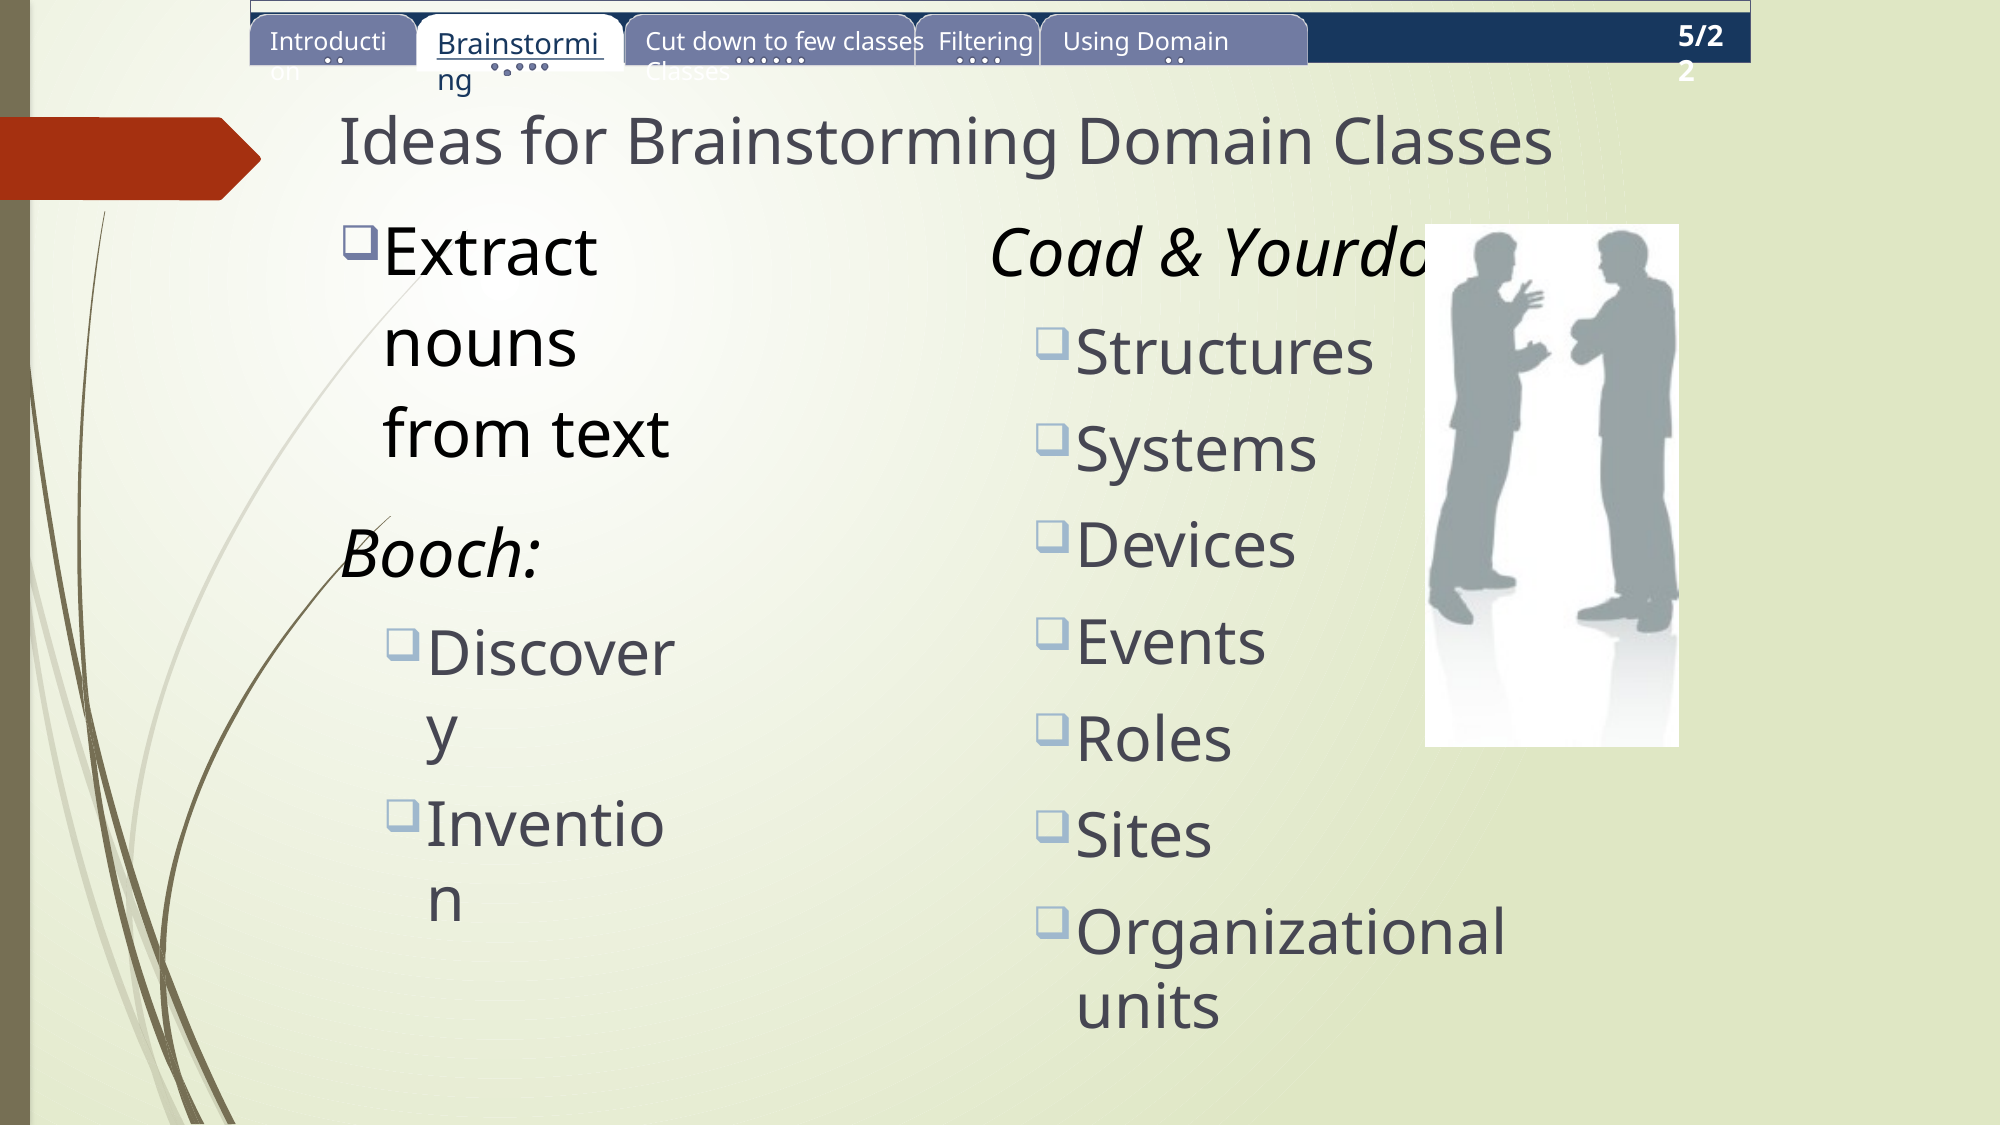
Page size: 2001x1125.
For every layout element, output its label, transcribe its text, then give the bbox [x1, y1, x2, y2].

text_box Booch: Discovery Invention [337, 484, 685, 935]
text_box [249, 0, 1751, 76]
text_box Brainstorming [435, 84, 606, 96]
text_box Coad & Yourdon: Structures Systems Devices Events Roles Sites Organizational units [986, 183, 1584, 1042]
text_box Ideas for Brainstorming Domain Classes [337, 97, 1619, 177]
picture [1424, 224, 1680, 747]
text_box Extract nouns from text [337, 195, 763, 472]
